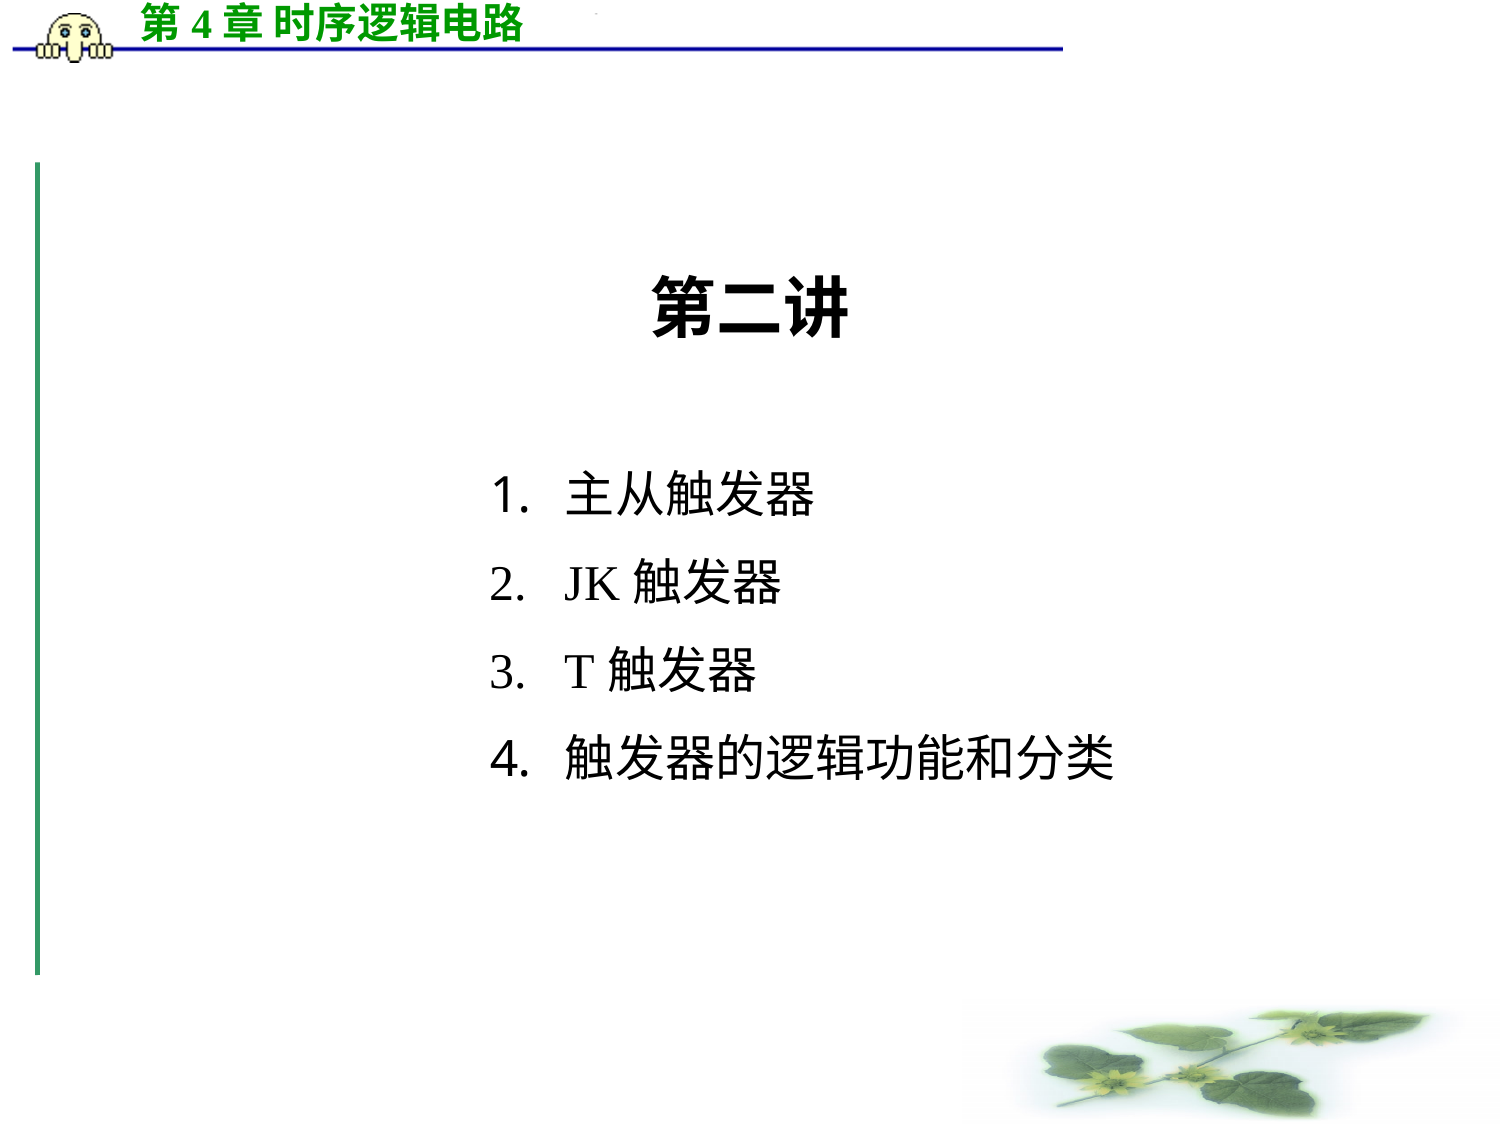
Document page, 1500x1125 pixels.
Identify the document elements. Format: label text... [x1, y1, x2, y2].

picture [12, 13, 1063, 63]
picture [962, 999, 1500, 1125]
picture [196, 17, 203, 28]
picture [463, 13, 471, 18]
subtitle 主从触发器 JK触发器 T触发器 触发器的逻辑功能和分类 [474, 437, 1238, 826]
title 第二讲 [112, 212, 1388, 401]
picture [450, 13, 458, 18]
picture [280, 22, 285, 30]
picture [463, 31, 476, 36]
picture [496, 15, 508, 24]
picture [507, 30, 515, 36]
